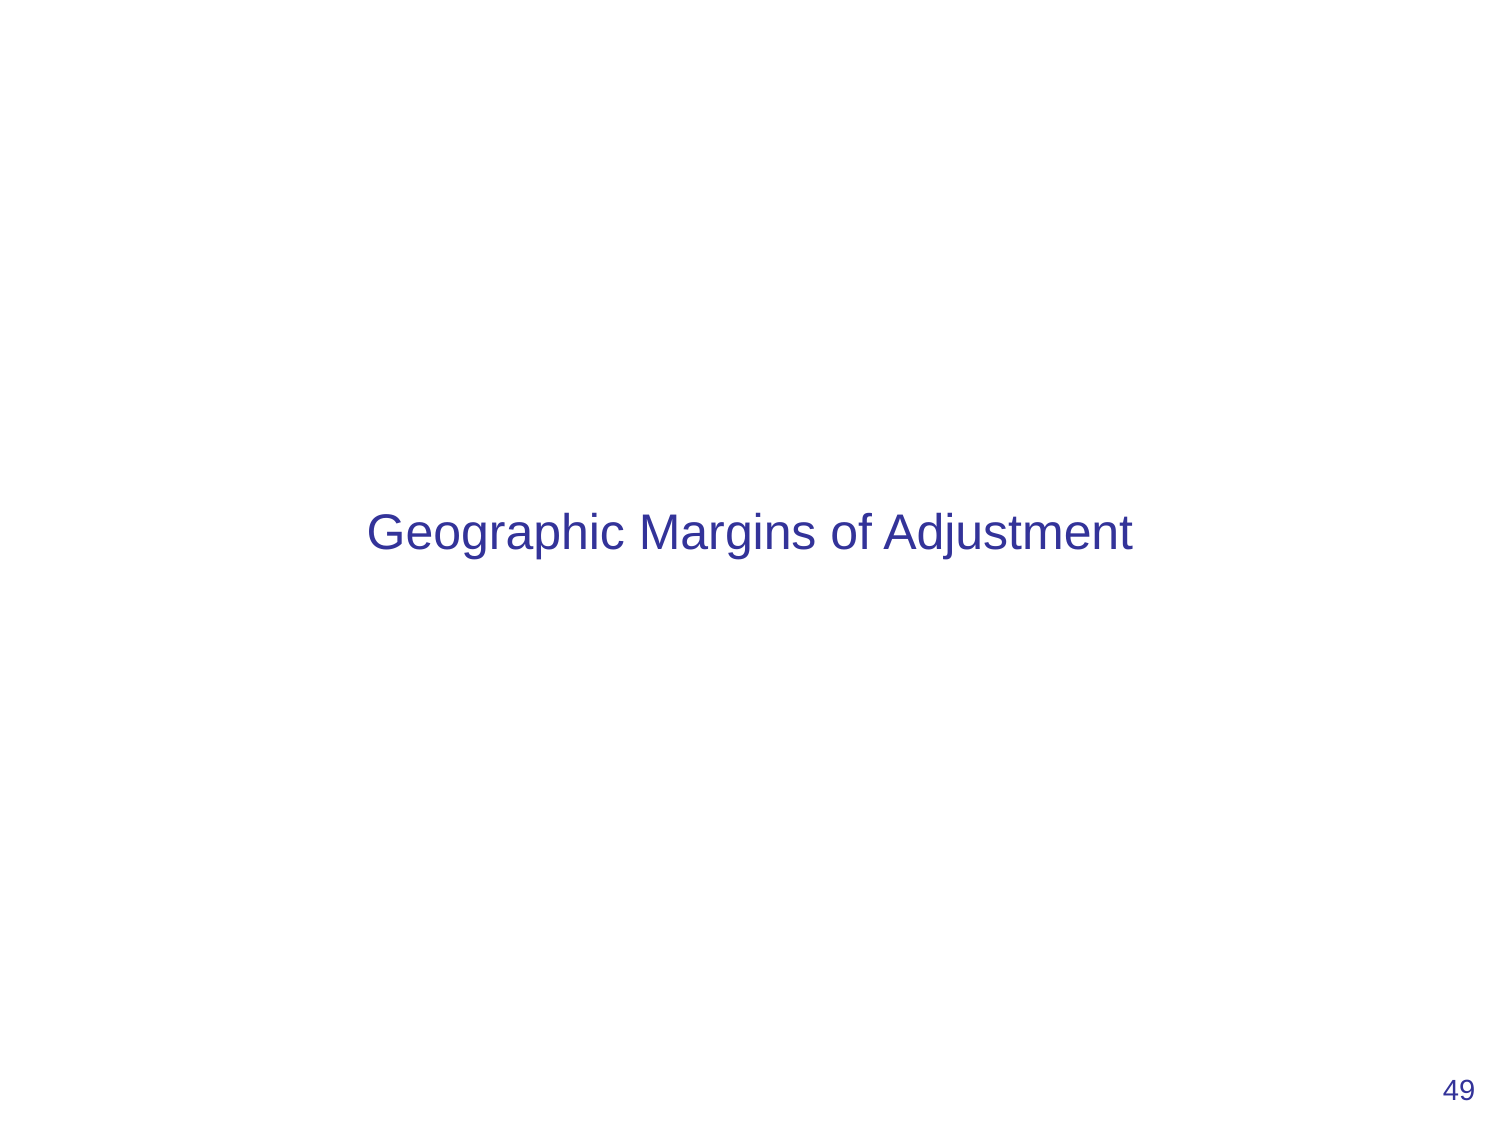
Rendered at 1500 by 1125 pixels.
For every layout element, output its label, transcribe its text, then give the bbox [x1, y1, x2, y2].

slide_number 49 [1408, 1028, 1491, 1108]
title Geographic Margins of Adjustment [57, 469, 1443, 590]
